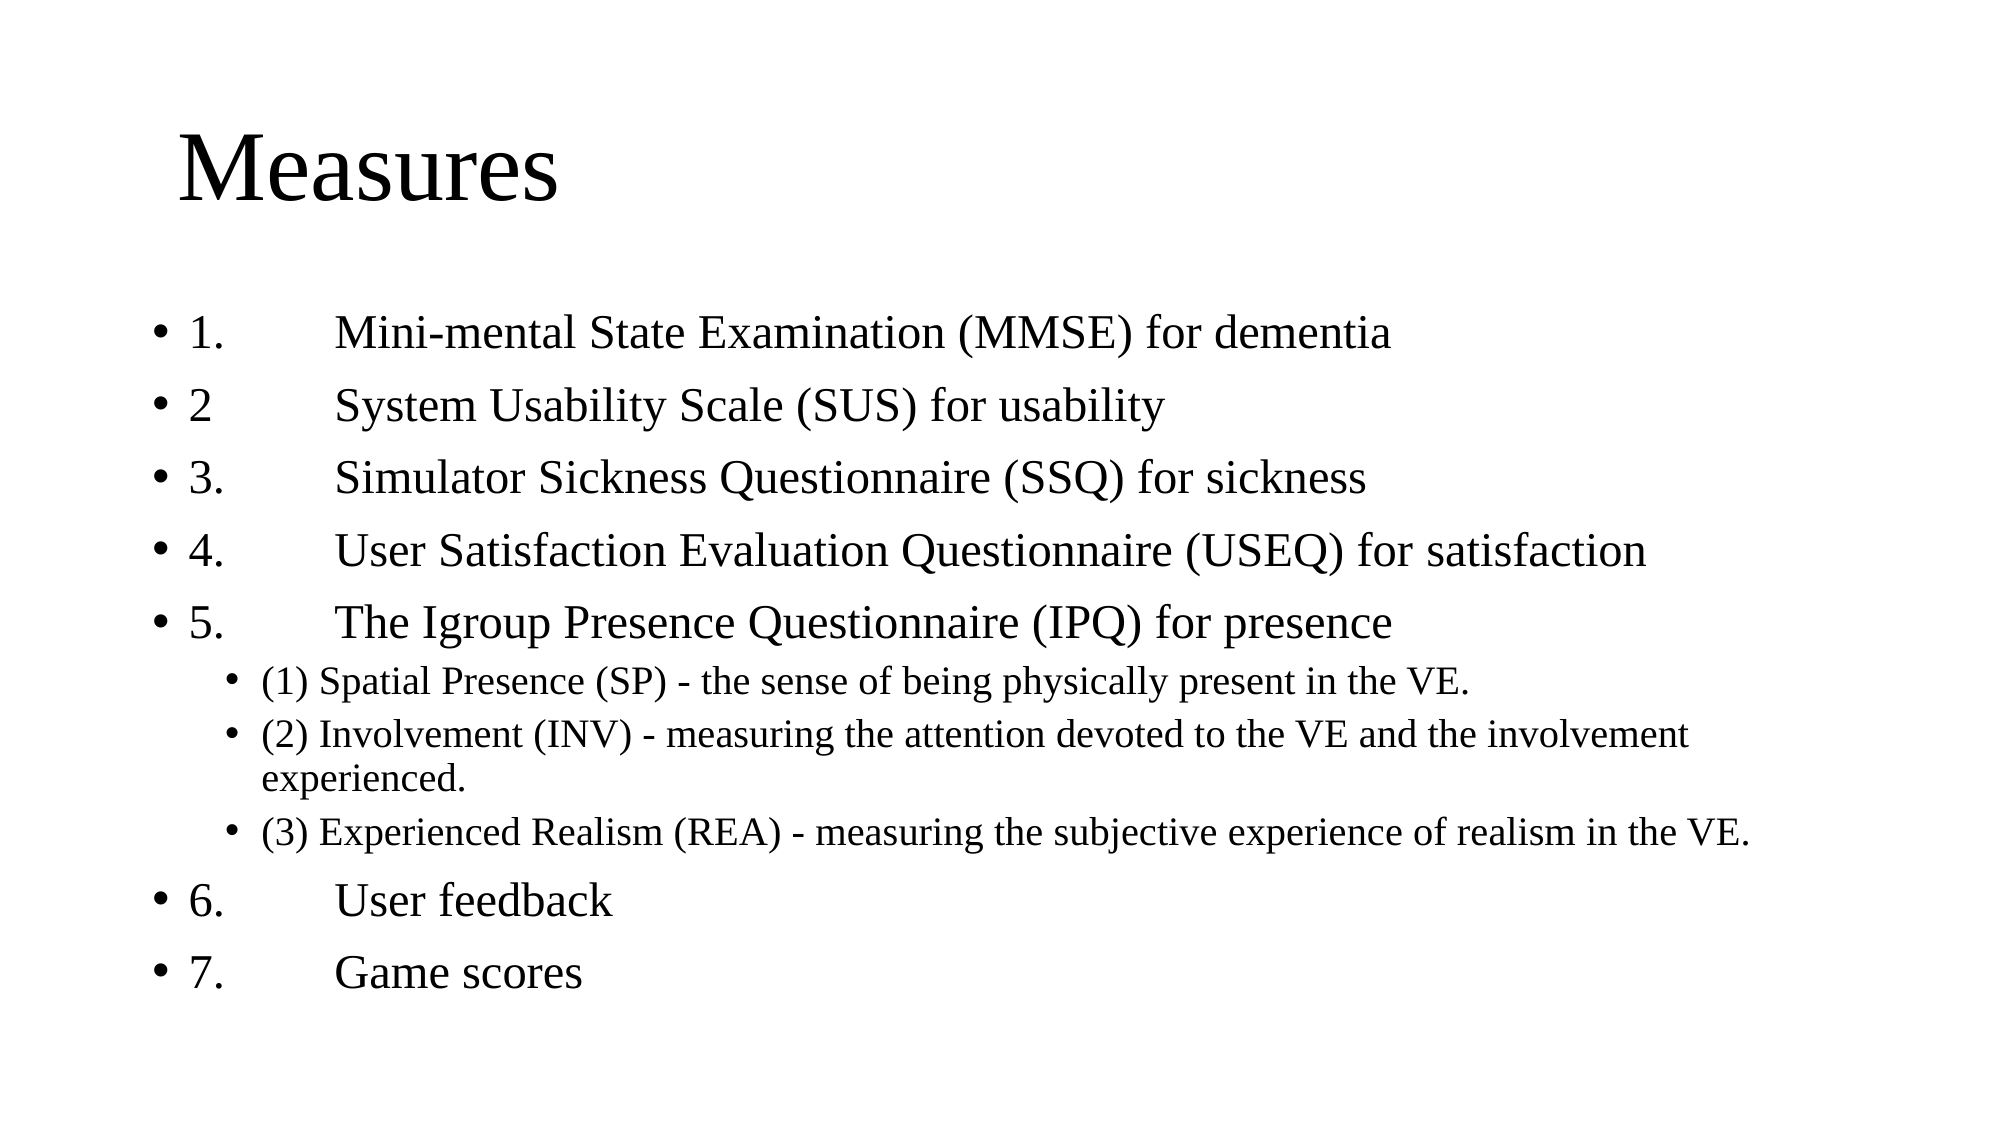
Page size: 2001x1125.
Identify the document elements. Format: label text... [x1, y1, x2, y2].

title Measures [137, 59, 1863, 278]
list 1. Mini-mental State Examination (MMSE) for dementia 2 System Usability Scale (SUS) for usability 3. Simulator Sickness Questionnaire (SSQ) for sickness 4. User Satisfaction Evaluation Questionnaire (USEQ) for satisfaction 5. The Igroup Presence Questionnaire (IPQ) for presence (1) Spatial Presence (SP) - the sense of being physically present in the VE. (2) Involvement (INV) - measuring the attention devoted to the VE and the involvement experienced. (3) Experienced Realism (REA) - measuring the subjective experience of realism in the VE. 6. User feedback 7. Game scores [137, 299, 1863, 1014]
